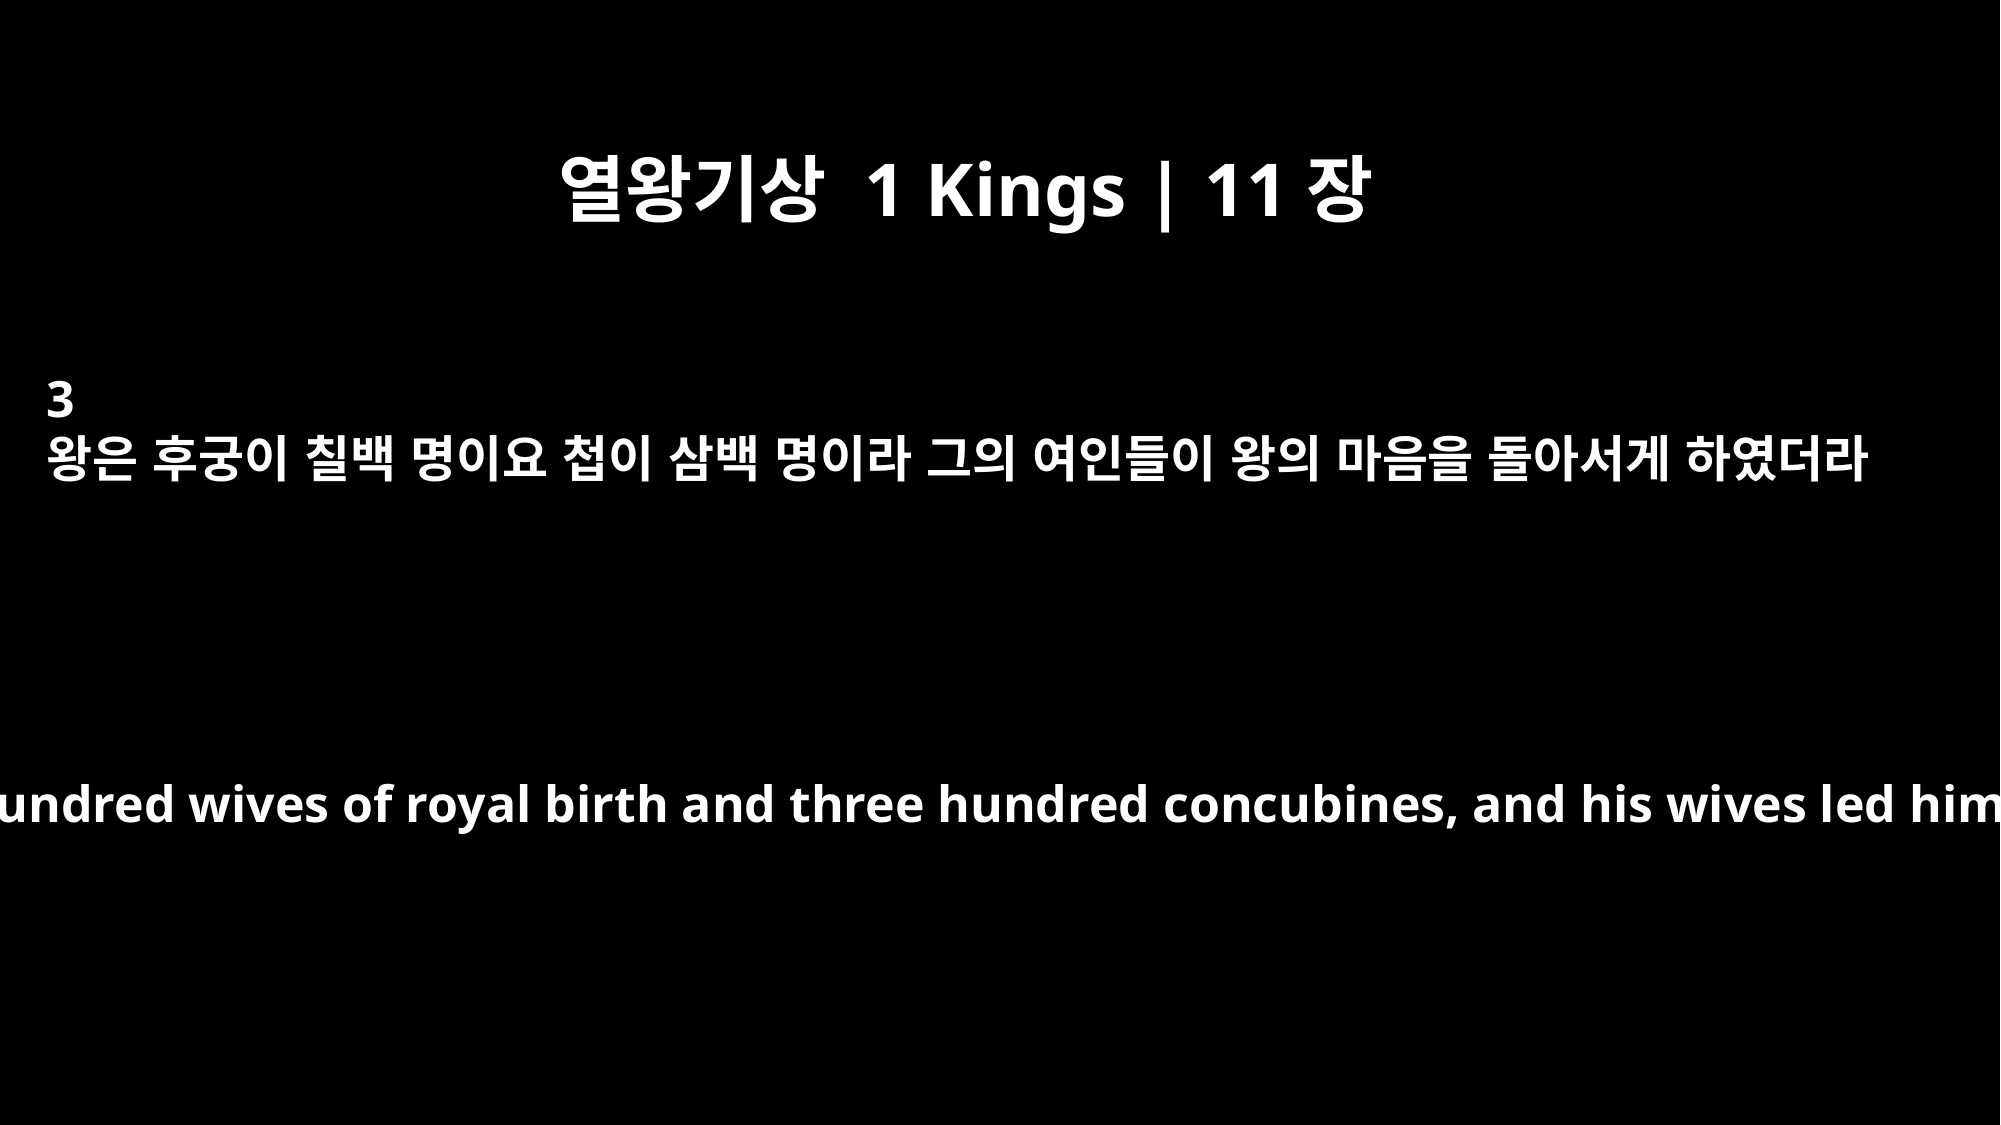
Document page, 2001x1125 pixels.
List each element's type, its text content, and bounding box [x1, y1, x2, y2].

text_box 3 왕은 후궁이 칠백 명이요 첩이 삼백 명이라 그의 여인들이 왕의 마음을 돌아서게 하였더라 [31, 359, 1886, 495]
text_box He had seven hundred wives of royal birth and three hundred concubines, and his wives led him astray. [0, 764, 2000, 840]
text_box 열왕기상 1 Kings | 11장 [543, 136, 1389, 239]
